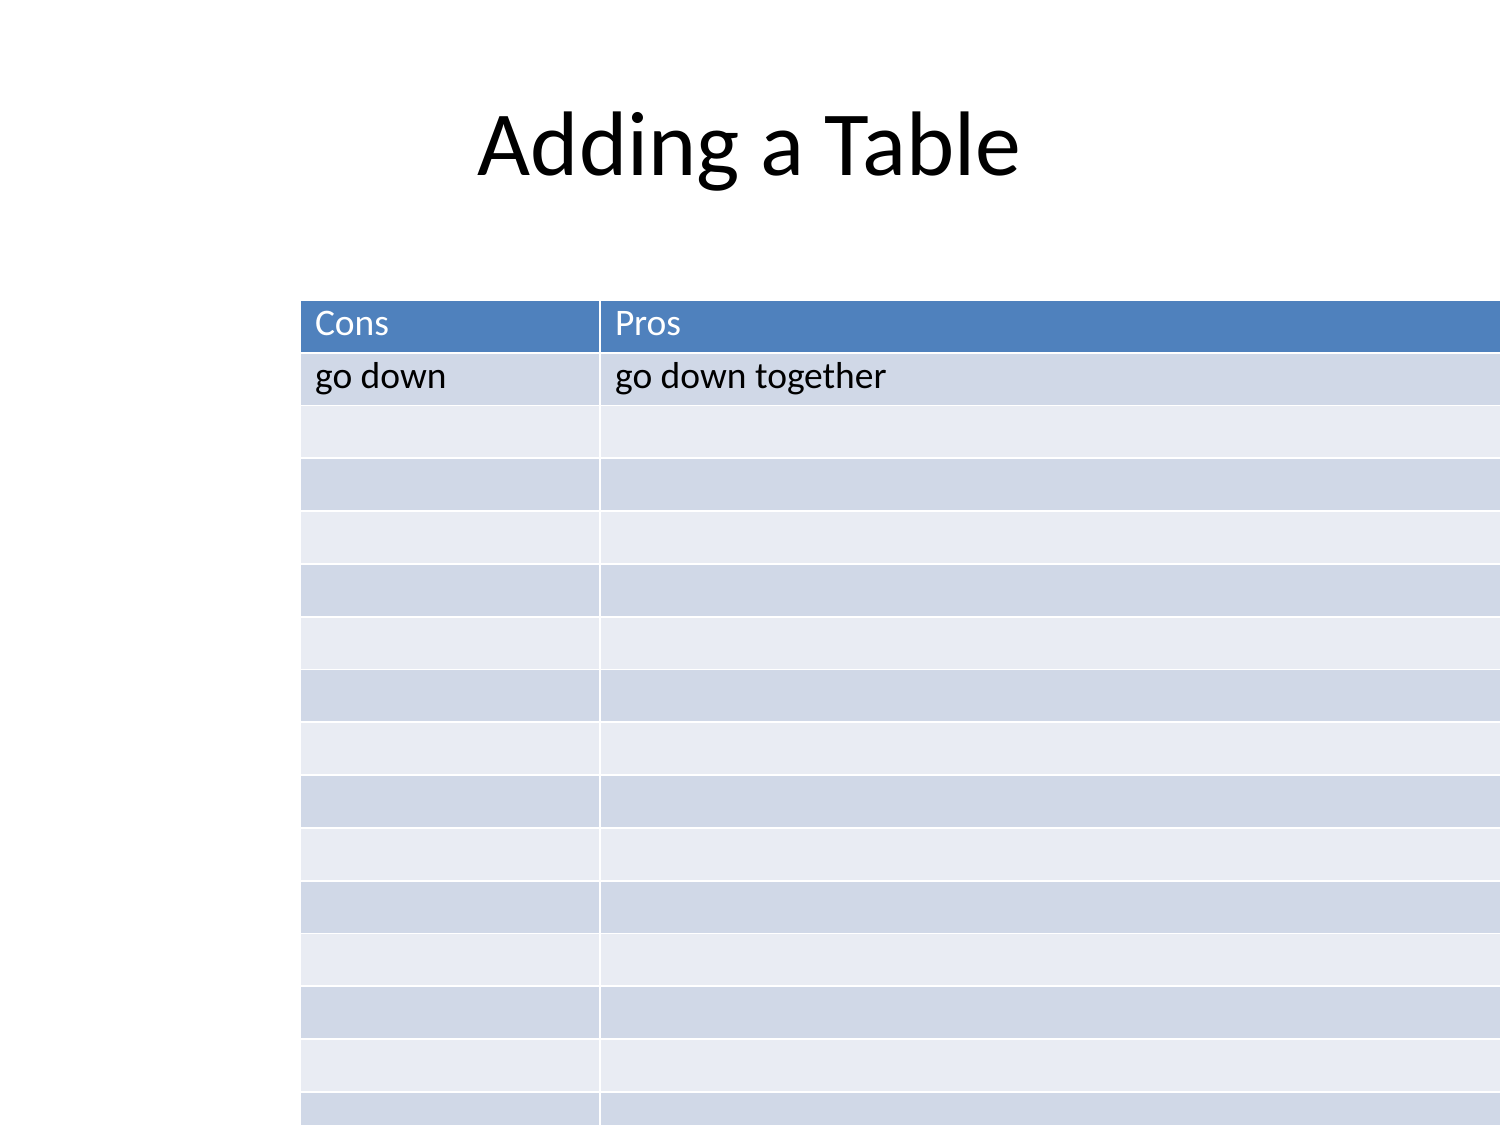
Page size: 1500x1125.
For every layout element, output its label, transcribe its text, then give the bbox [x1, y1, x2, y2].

table_cell [601, 1040, 1500, 1091]
table_cell [301, 618, 599, 669]
table_cell [601, 723, 1500, 774]
table_cell [301, 882, 599, 933]
table_cell [601, 406, 1500, 457]
table_cell [601, 670, 1500, 721]
table_cell [601, 1093, 1500, 1125]
table_cell [301, 934, 599, 985]
table_cell [301, 1040, 599, 1091]
table_cell [301, 776, 599, 827]
table_cell [601, 565, 1500, 616]
table_cell [301, 670, 599, 721]
table_header Pros [601, 301, 1500, 352]
table_cell [601, 459, 1500, 510]
table_cell [601, 829, 1500, 880]
table_cell go down together [601, 354, 1500, 405]
table_cell [301, 987, 599, 1038]
table_cell [301, 565, 599, 616]
table_cell [301, 1093, 599, 1125]
table_cell [301, 512, 599, 563]
table_cell [601, 987, 1500, 1038]
table_cell [301, 406, 599, 457]
table_cell [601, 882, 1500, 933]
table_cell [601, 776, 1500, 827]
table_header Cons [301, 301, 599, 352]
table_cell [601, 618, 1500, 669]
title Adding a Table [75, 45, 1425, 233]
table_cell [301, 723, 599, 774]
table_cell go down [301, 354, 599, 405]
table_cell [301, 829, 599, 880]
table_cell [301, 459, 599, 510]
table_cell [601, 512, 1500, 563]
table_cell [601, 934, 1500, 985]
